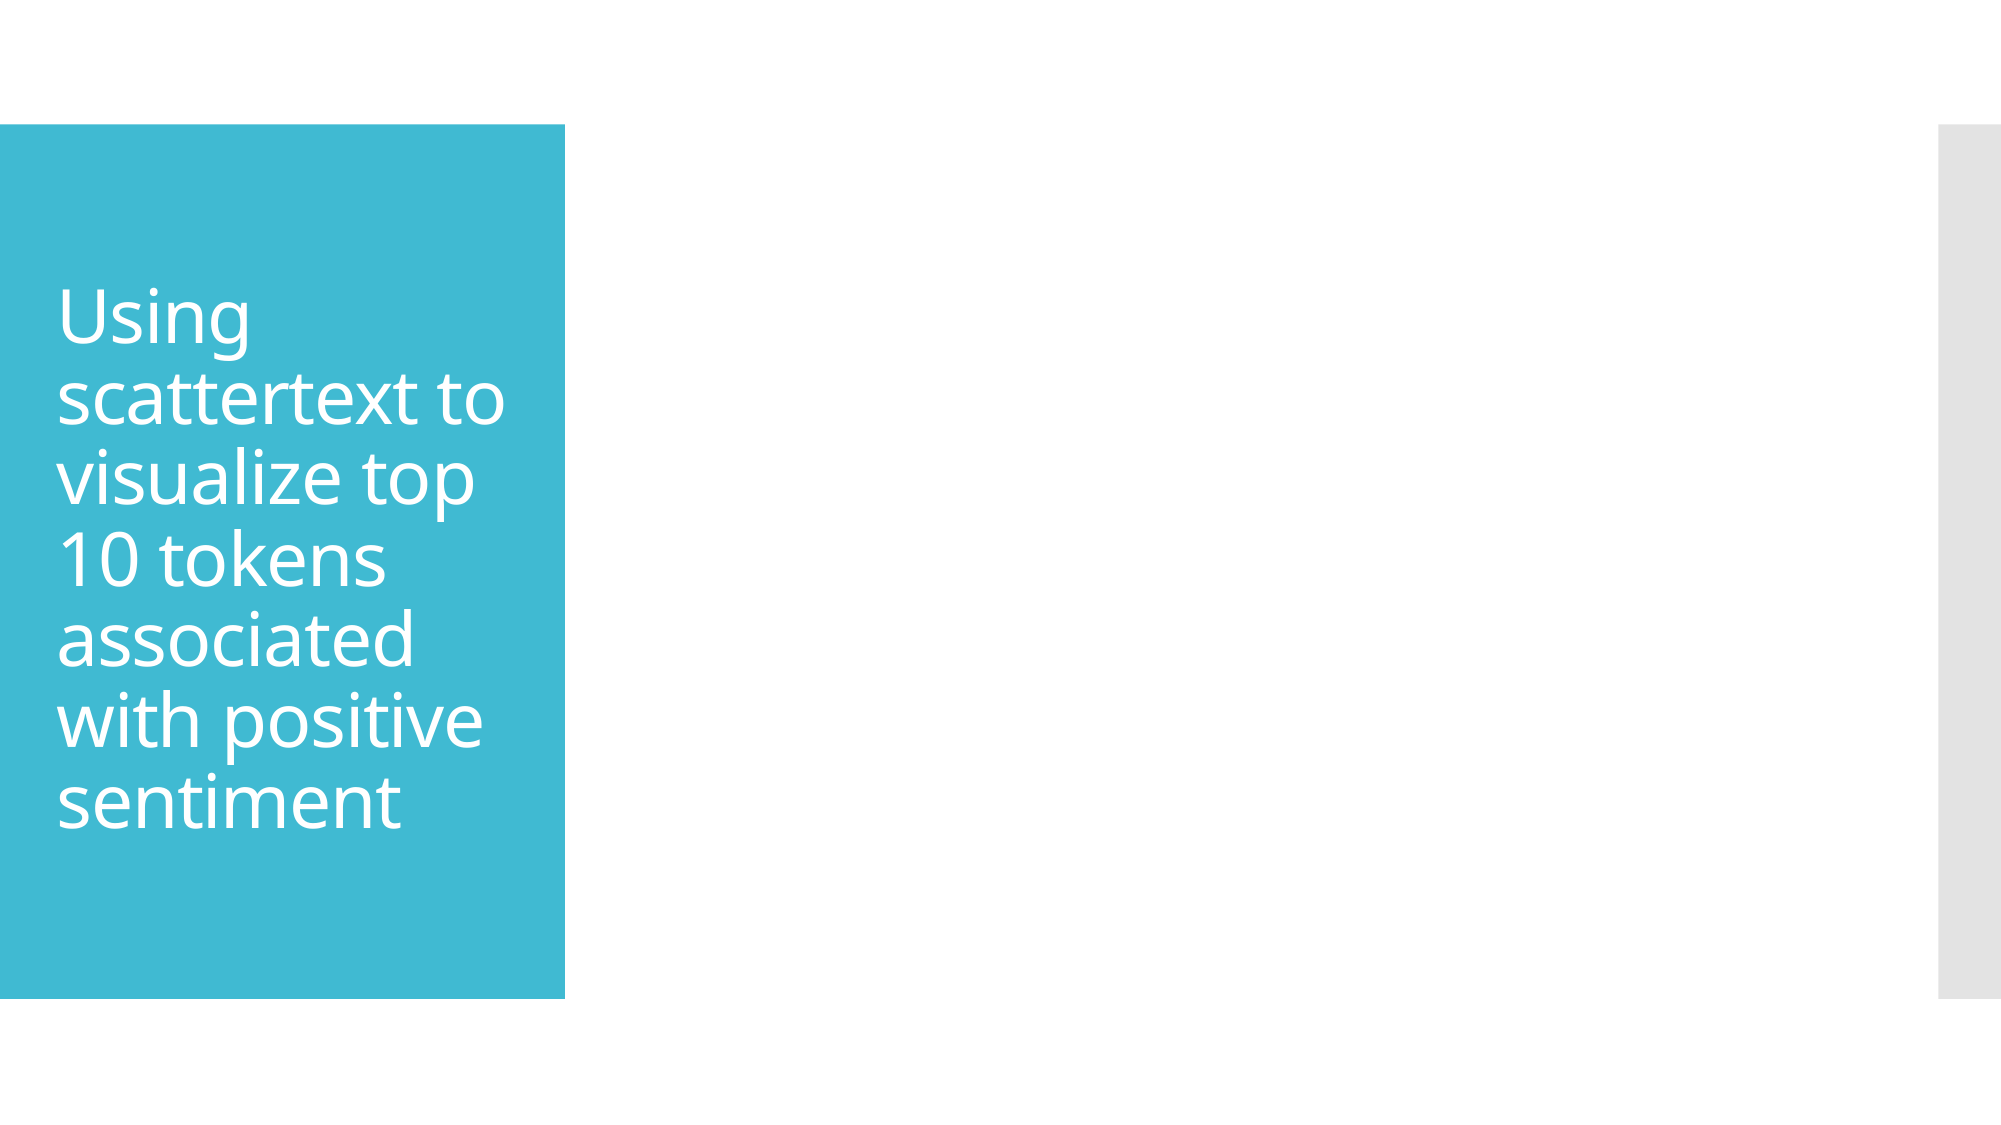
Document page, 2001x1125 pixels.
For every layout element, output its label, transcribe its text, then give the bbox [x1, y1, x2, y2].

title Using scattertext to visualize top 10 tokens associated with positive sentiment [41, 184, 525, 940]
